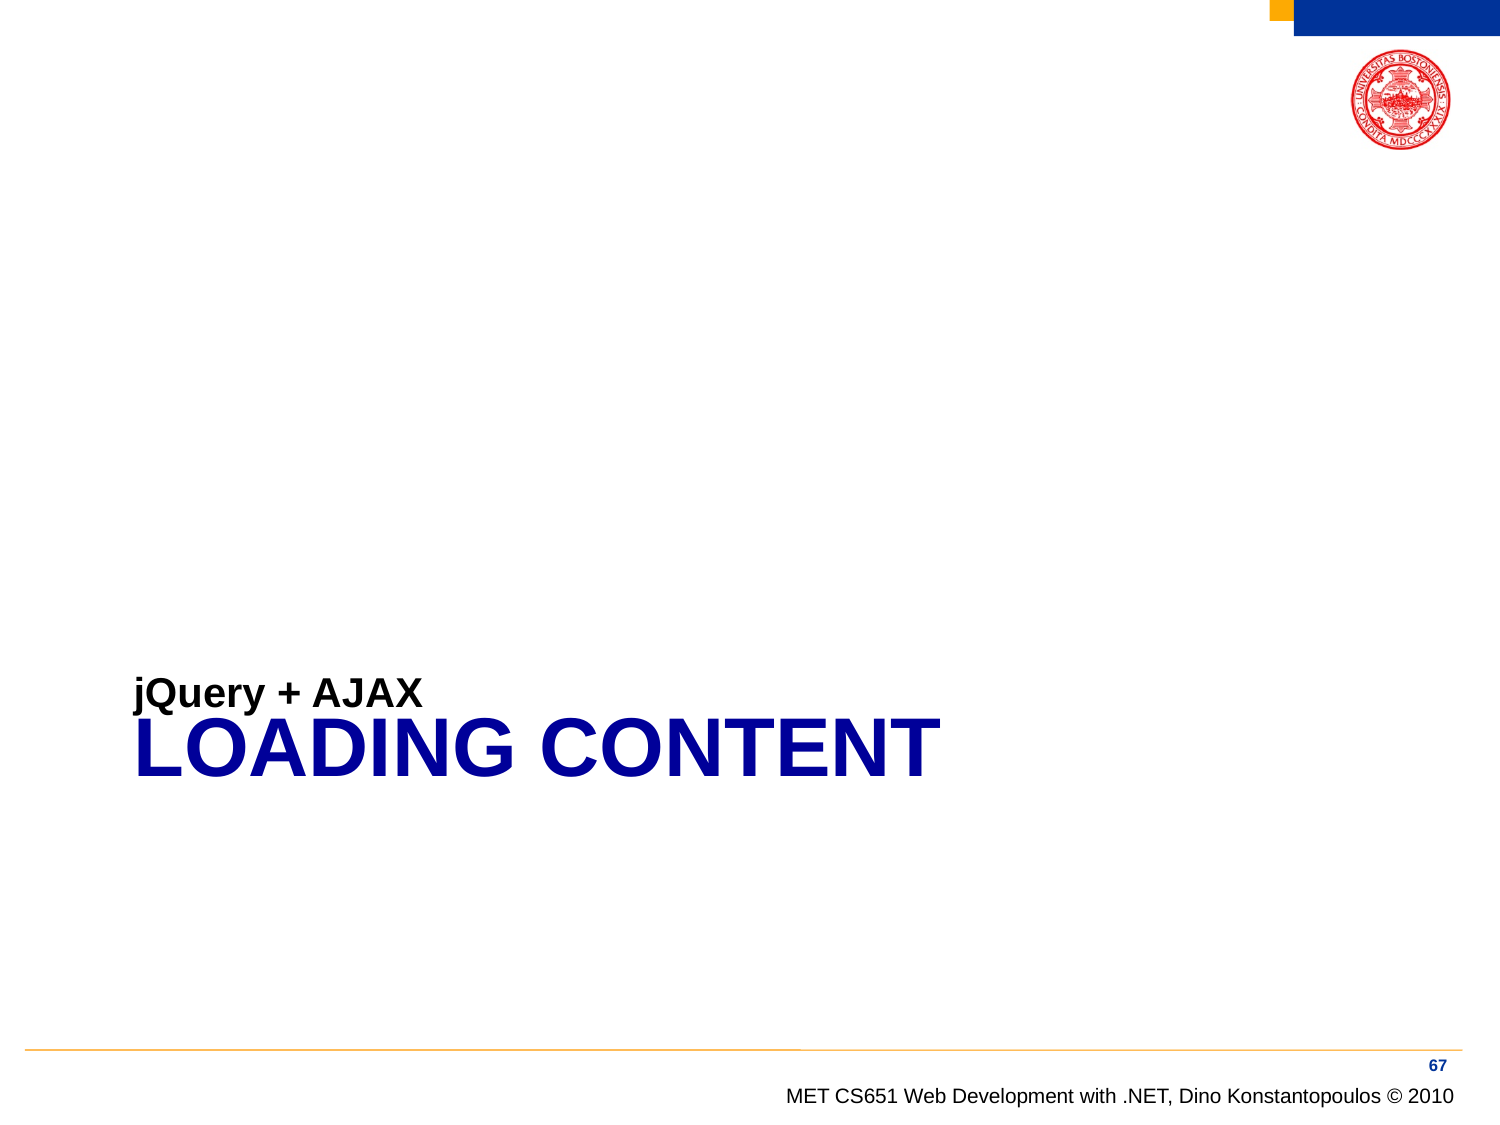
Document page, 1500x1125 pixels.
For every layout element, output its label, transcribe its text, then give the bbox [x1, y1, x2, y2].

slide_number 67 [1374, 1049, 1463, 1076]
picture [1350, 49, 1451, 150]
list jQuery + AJAX [118, 476, 1394, 724]
title Loading content [118, 724, 1394, 947]
